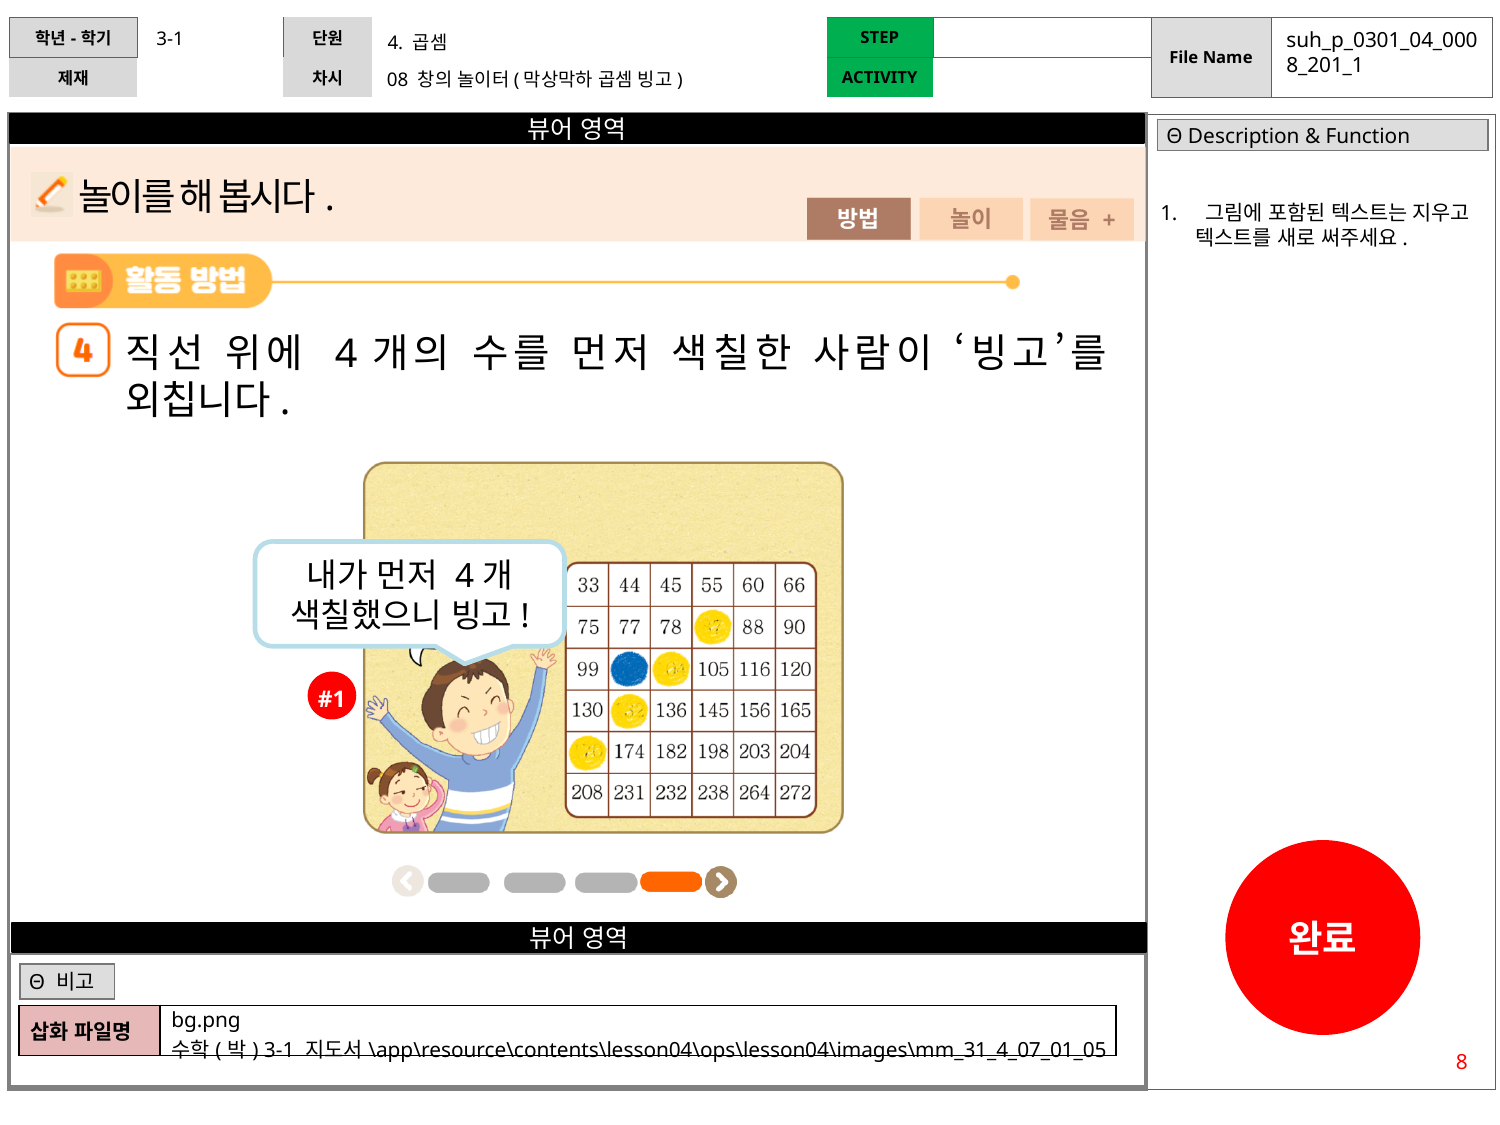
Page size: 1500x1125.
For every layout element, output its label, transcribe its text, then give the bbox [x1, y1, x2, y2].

text_box 3-1 [141, 18, 284, 55]
text_box [9, 145, 1148, 243]
text_box [1145, 320, 1500, 326]
picture [322, 448, 871, 847]
text_box 직선 위에 4개의 수를 먼저 색칠한 사람이 ‘빙고’를 외칩니다. [110, 320, 1123, 430]
text_box 08 창의 놀이터(막상막하 곱셈 빙고) [372, 60, 821, 96]
picture [52, 320, 114, 380]
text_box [390, 863, 738, 899]
text_box 4. 곱셈 [372, 23, 828, 48]
text_box suh_p_0301_04_0008_201_1 [1271, 18, 1500, 84]
text_box 그림에 포함된 텍스트는 지우고 텍스트를 새로 써주세요. [1145, 160, 1500, 320]
picture [31, 172, 73, 217]
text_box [806, 197, 1135, 241]
table_header 삽화 파일명 [20, 1006, 159, 1055]
text_box 내가 먼저 4개 색칠했으니 빙고! [254, 541, 317, 647]
text_box #1 [305, 674, 317, 717]
table_header bg.png 수학(박) 3-1 지도서\app\resource\contents\lesson04\ops\lesson04\images\mm_31_4_07_01_05 [161, 1006, 1115, 1055]
picture [51, 249, 1031, 315]
table_header Θ Description & Function [1158, 120, 1487, 150]
text_box 완료 [1223, 837, 1423, 1038]
text_box 놀이를 해 봅시다. [63, 165, 479, 225]
